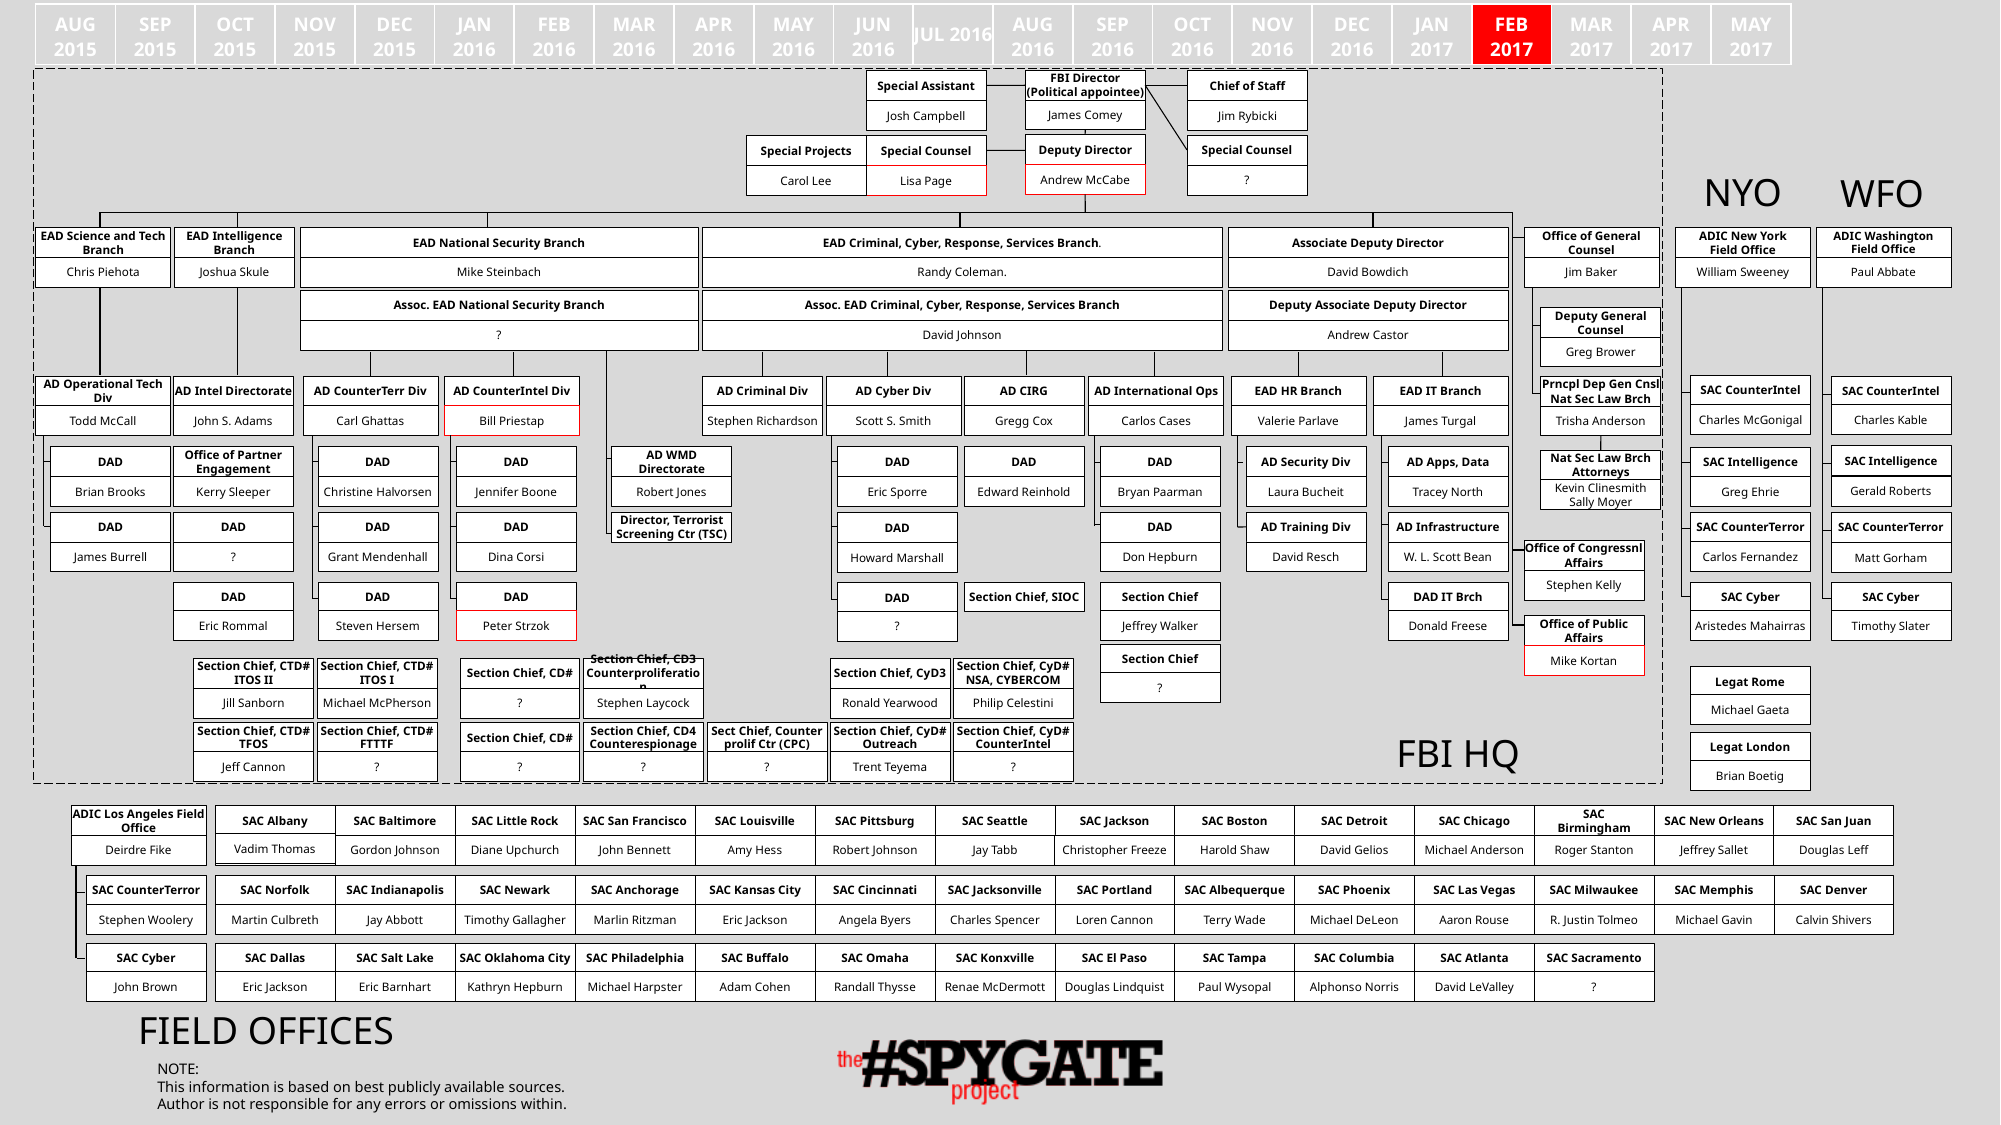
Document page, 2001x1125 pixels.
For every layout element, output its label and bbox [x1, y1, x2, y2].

table_header [1473, 5, 1551, 64]
table_header [914, 5, 992, 64]
table_header [196, 5, 274, 64]
table_header [1552, 5, 1630, 64]
table_header [834, 5, 912, 64]
table_header [515, 5, 593, 64]
text_box [214, 805, 1894, 865]
table_header [116, 5, 194, 64]
table_header [356, 5, 434, 64]
text_box [215, 875, 1894, 935]
table_header [994, 5, 1072, 64]
text_box [1815, 227, 1951, 641]
table_header [1313, 5, 1391, 64]
table_header [675, 5, 753, 64]
table_header [36, 5, 115, 64]
table_header [1153, 5, 1231, 64]
text_box [32, 67, 1664, 785]
text_box [1689, 731, 1810, 791]
table_header [755, 5, 833, 64]
table_header [276, 5, 354, 64]
table_header [1712, 5, 1790, 64]
table_header [1074, 5, 1152, 64]
table_header [1233, 5, 1311, 64]
table_header [1632, 5, 1710, 64]
text_box [86, 943, 1654, 1120]
text_box [71, 805, 206, 959]
picture [836, 1039, 1164, 1106]
text_box [1689, 666, 1810, 725]
table_header [595, 5, 673, 64]
text_box [1673, 162, 1960, 222]
table_header [435, 5, 513, 64]
text_box [1675, 227, 1811, 641]
table_header [1393, 5, 1471, 64]
